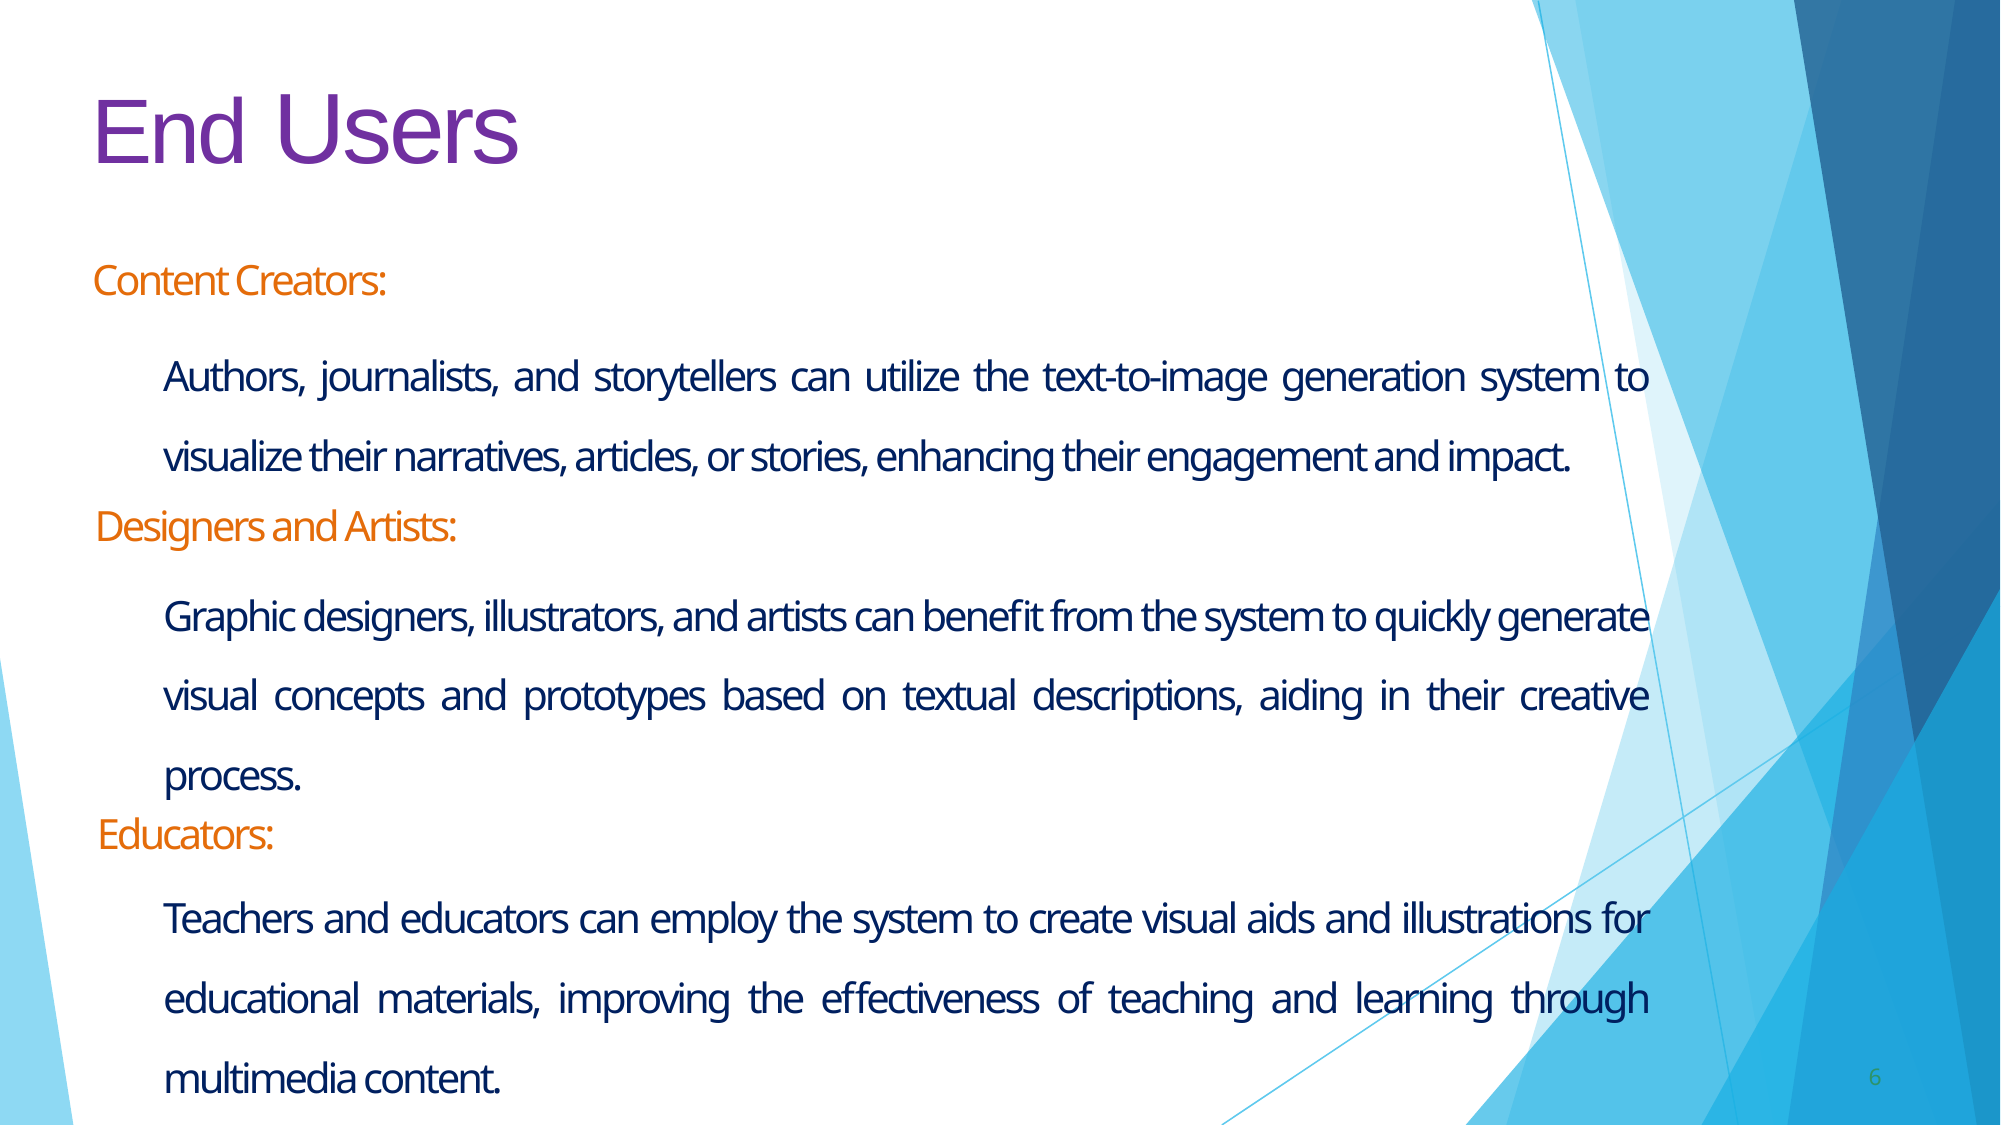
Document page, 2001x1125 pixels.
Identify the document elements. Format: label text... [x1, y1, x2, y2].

title End Users [91, 63, 1694, 185]
text_box Content Creators: Authors, journalists, and storytellers can utilize the text-to-image generation system to visualize their narratives, articles, or stories, enhancing their engagement and impact. Designers and Artists: Graphic designers, illustrators, and artists can benefit from the system to quickly generate visual concepts and prototypes based on textual descriptions, aiding in their creative process. Educators: Teachers and educators can employ the system to create visual aids and illustrations for educational materials, improving the effectiveness of teaching and learning through multimedia content. [75, 246, 1664, 1109]
slide_number 6 [1849, 1061, 1890, 1125]
picture [118, 1012, 477, 1093]
